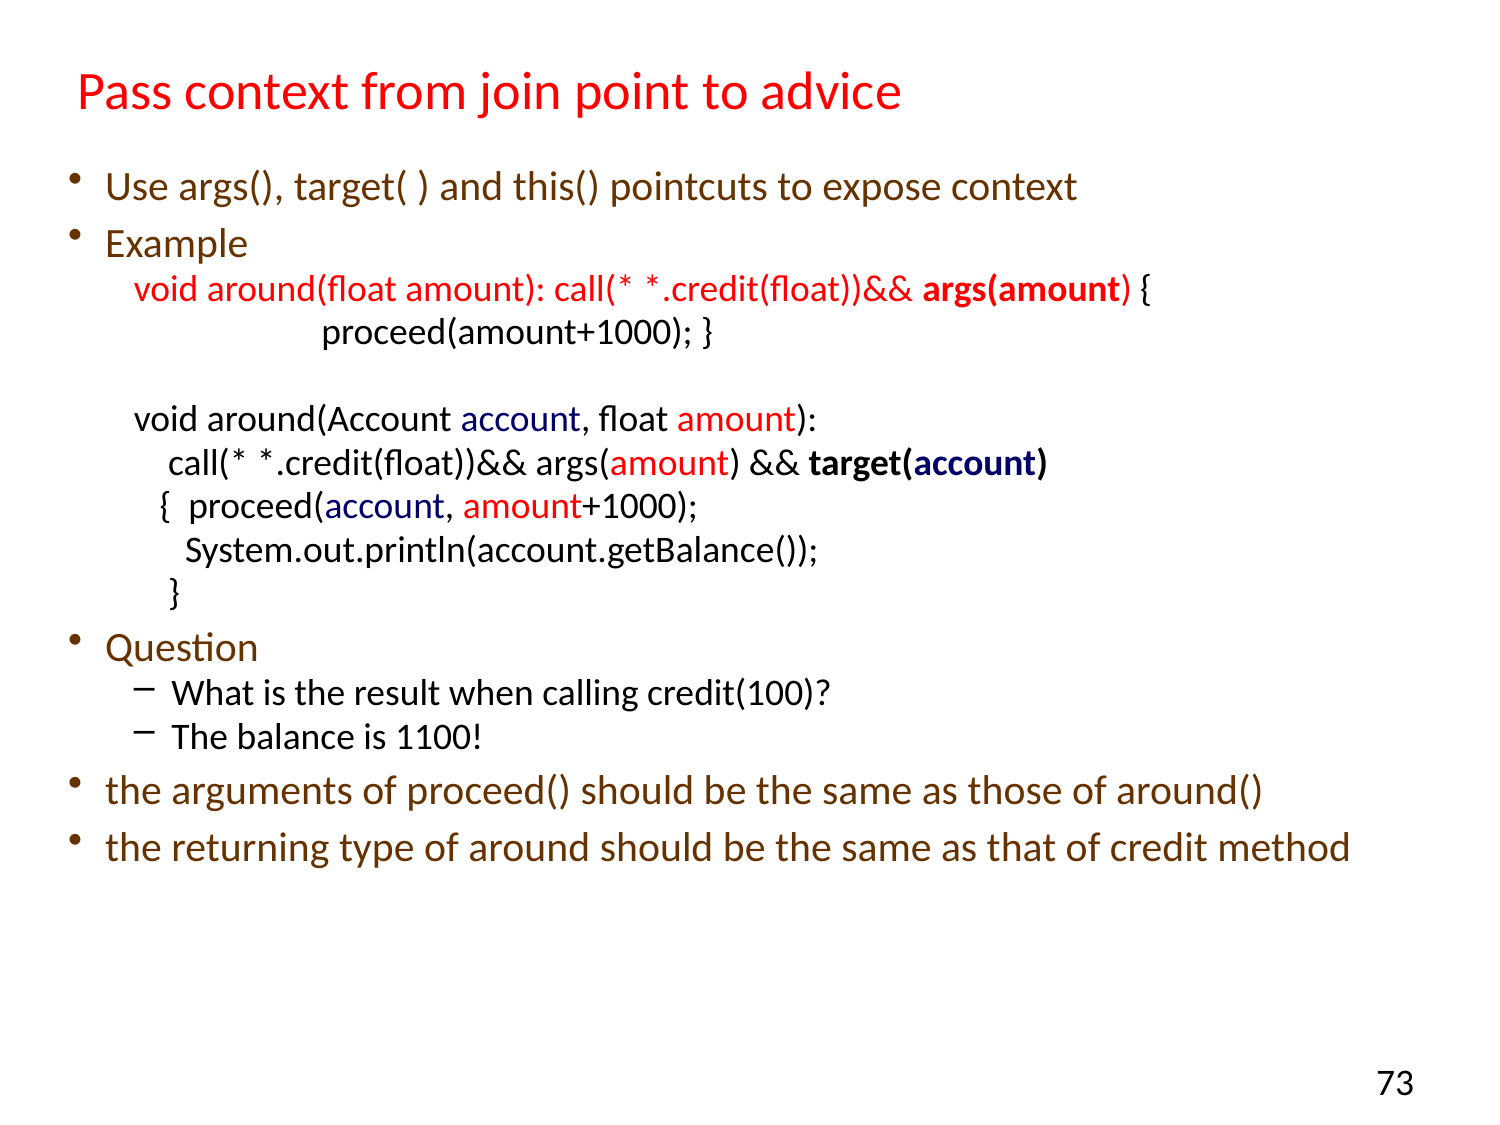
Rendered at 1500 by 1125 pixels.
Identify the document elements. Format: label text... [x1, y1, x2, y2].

slide_number 73 [1324, 1049, 1438, 1125]
title Pass context from join point to advice [62, 49, 1426, 126]
list Use args(), target( ) and this() pointcuts to expose context Example void around(float amount): call(* *.credit(float))&& args(amount) { proceed(amount+1000); } void around(Account account, float amount): call(* *.credit(float))&& args(amount) && target(account) { proceed(account, amount+1000); System.out.println(account.getBalance()); } Question What is the result when calling credit(100)? The balance is 1100! the arguments of proceed() should be the same as those of around() the returning type of around should be the same as that of credit method [52, 160, 1429, 1012]
